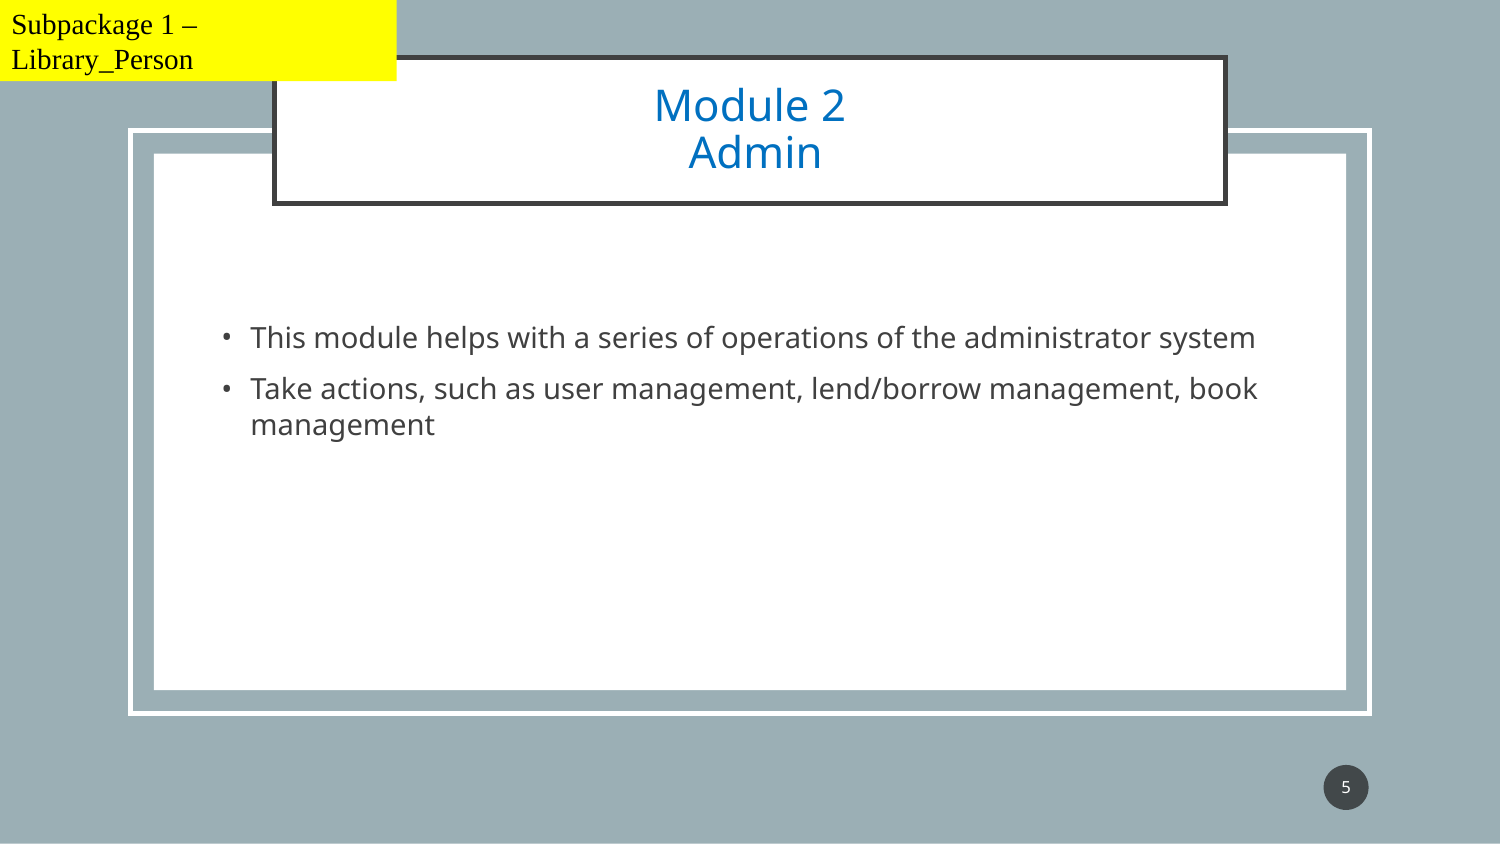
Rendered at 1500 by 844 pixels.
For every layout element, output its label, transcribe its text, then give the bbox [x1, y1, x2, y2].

text_box Subpackage 1 – Library_Person [0, 0, 397, 82]
text_box [130, 130, 1370, 714]
text_box [0, 0, 1500, 844]
title Module 2 Admin [272, 55, 1228, 206]
slide_number ‹#› [1323, 764, 1369, 810]
list This module helps with a series of operations of the administrator system Take actions, such as user management, lend/borrow management, book management [209, 313, 1291, 668]
